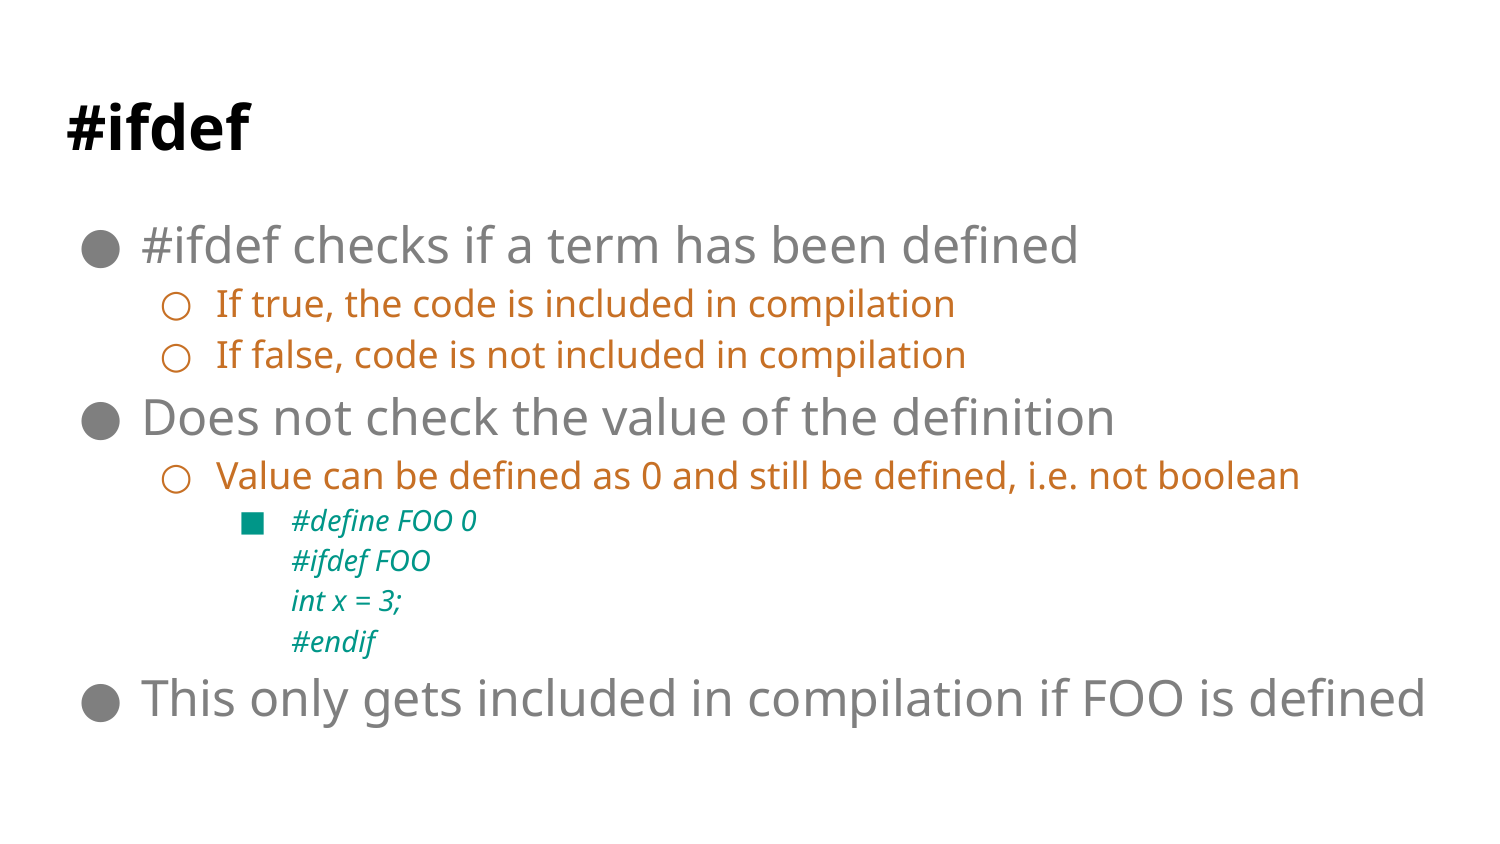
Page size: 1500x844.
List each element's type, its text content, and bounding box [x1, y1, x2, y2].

title #ifdef [51, 72, 1449, 176]
list #ifdef checks if a term has been defined If true, the code is included in compilation If false, code is not included in compilation Does not check the value of the definition Value can be defined as 0 and still be defined, i.e. not boolean #define FOO 0 #ifdef FOO int x = 3; #endif This only gets included in compilation if FOO is defined [51, 189, 1449, 750]
